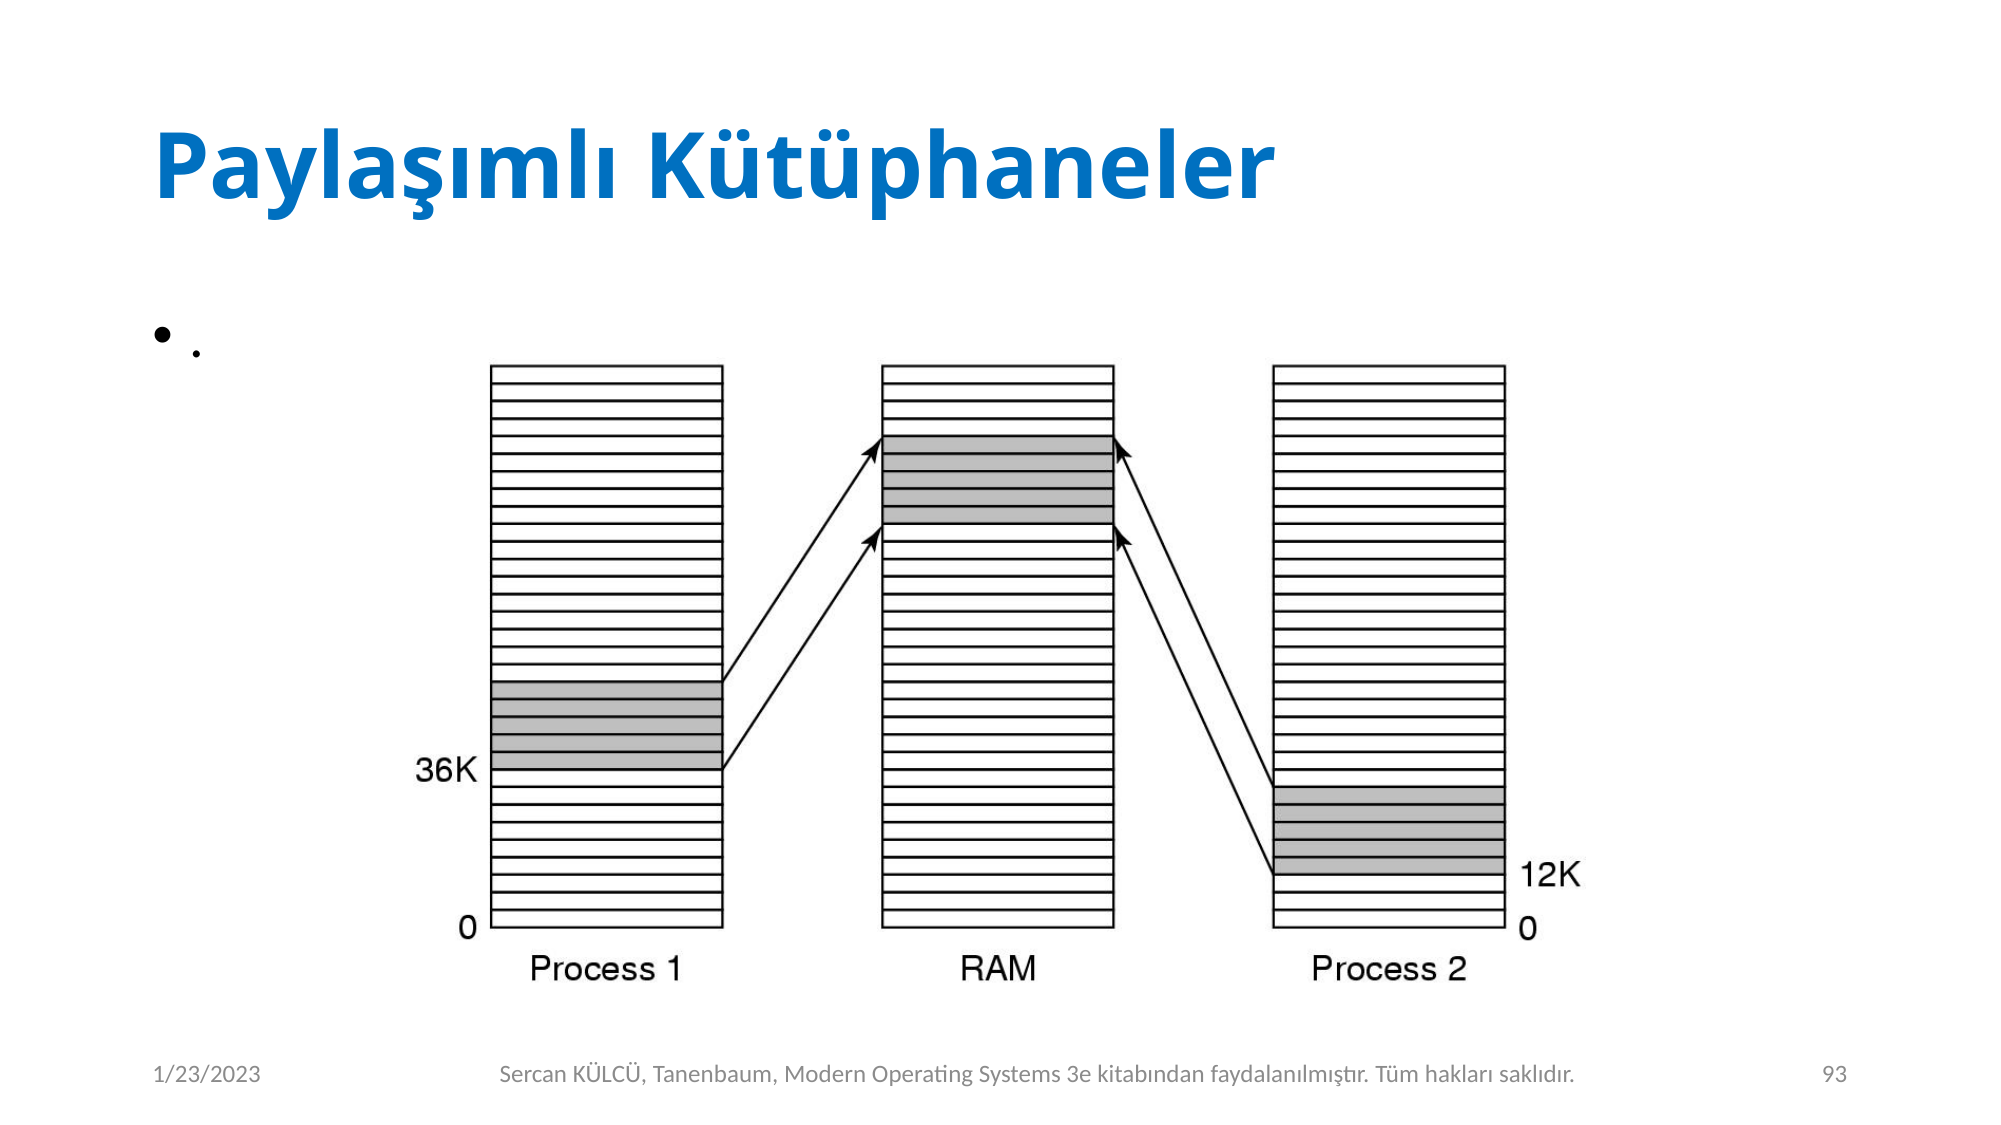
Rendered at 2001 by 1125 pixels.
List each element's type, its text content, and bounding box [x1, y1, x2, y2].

list . [137, 299, 1863, 1014]
picture [413, 357, 1587, 991]
footer Sercan KÜLCÜ, Tanenbaum, Modern Operating Systems 3e kitabından faydalanılmıştır. Tüm hakları saklıdır. [588, 1042, 1412, 1103]
slide_number 93 [1412, 1042, 1863, 1103]
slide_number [137, 1042, 588, 1103]
title Paylaşımlı Kütüphaneler [137, 59, 1863, 278]
